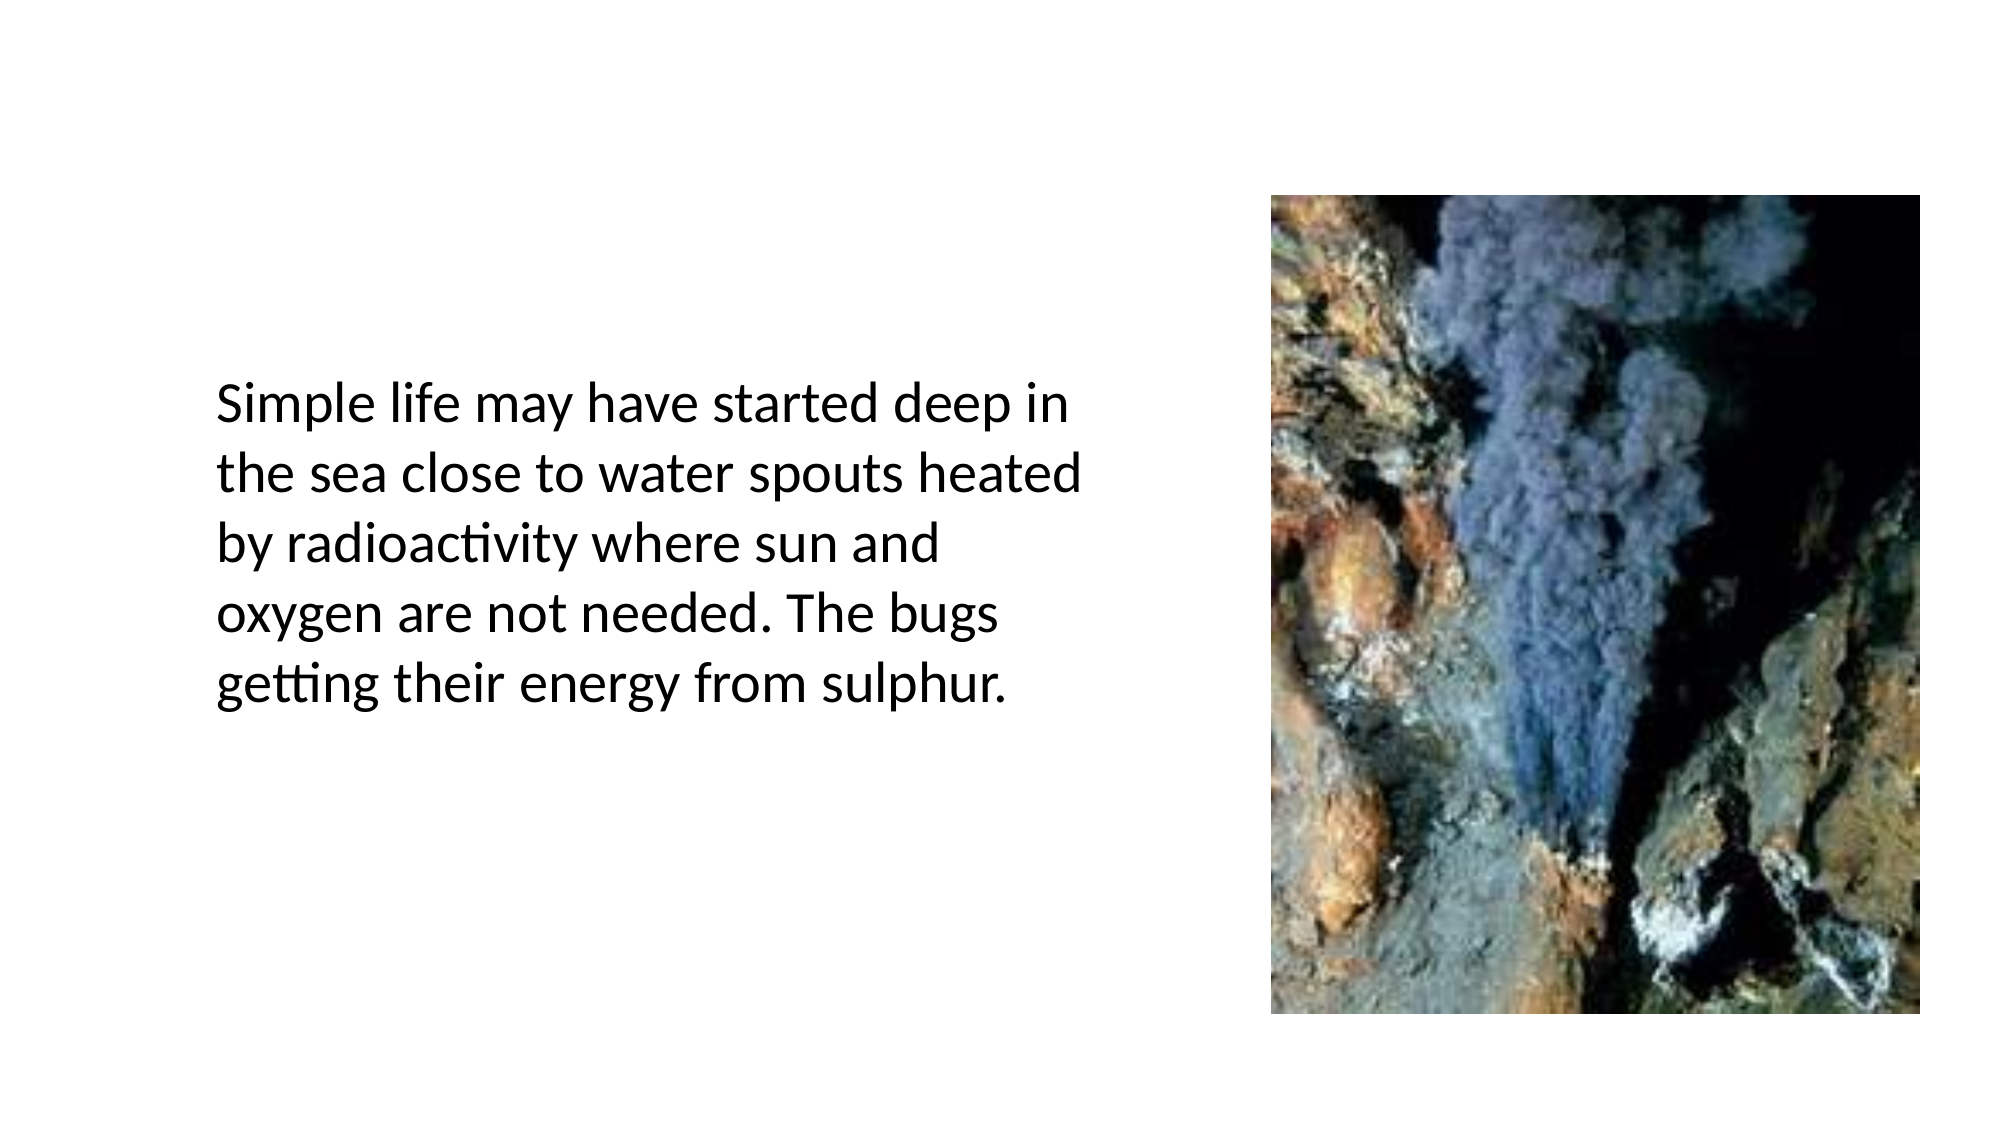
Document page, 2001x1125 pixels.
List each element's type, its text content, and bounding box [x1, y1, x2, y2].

picture [1271, 195, 1920, 1014]
text_box Simple life may have started deep in the sea close to water spouts heated by radioactivity where sun and oxygen are not needed. The bugs getting their energy from sulphur. [202, 356, 1133, 722]
